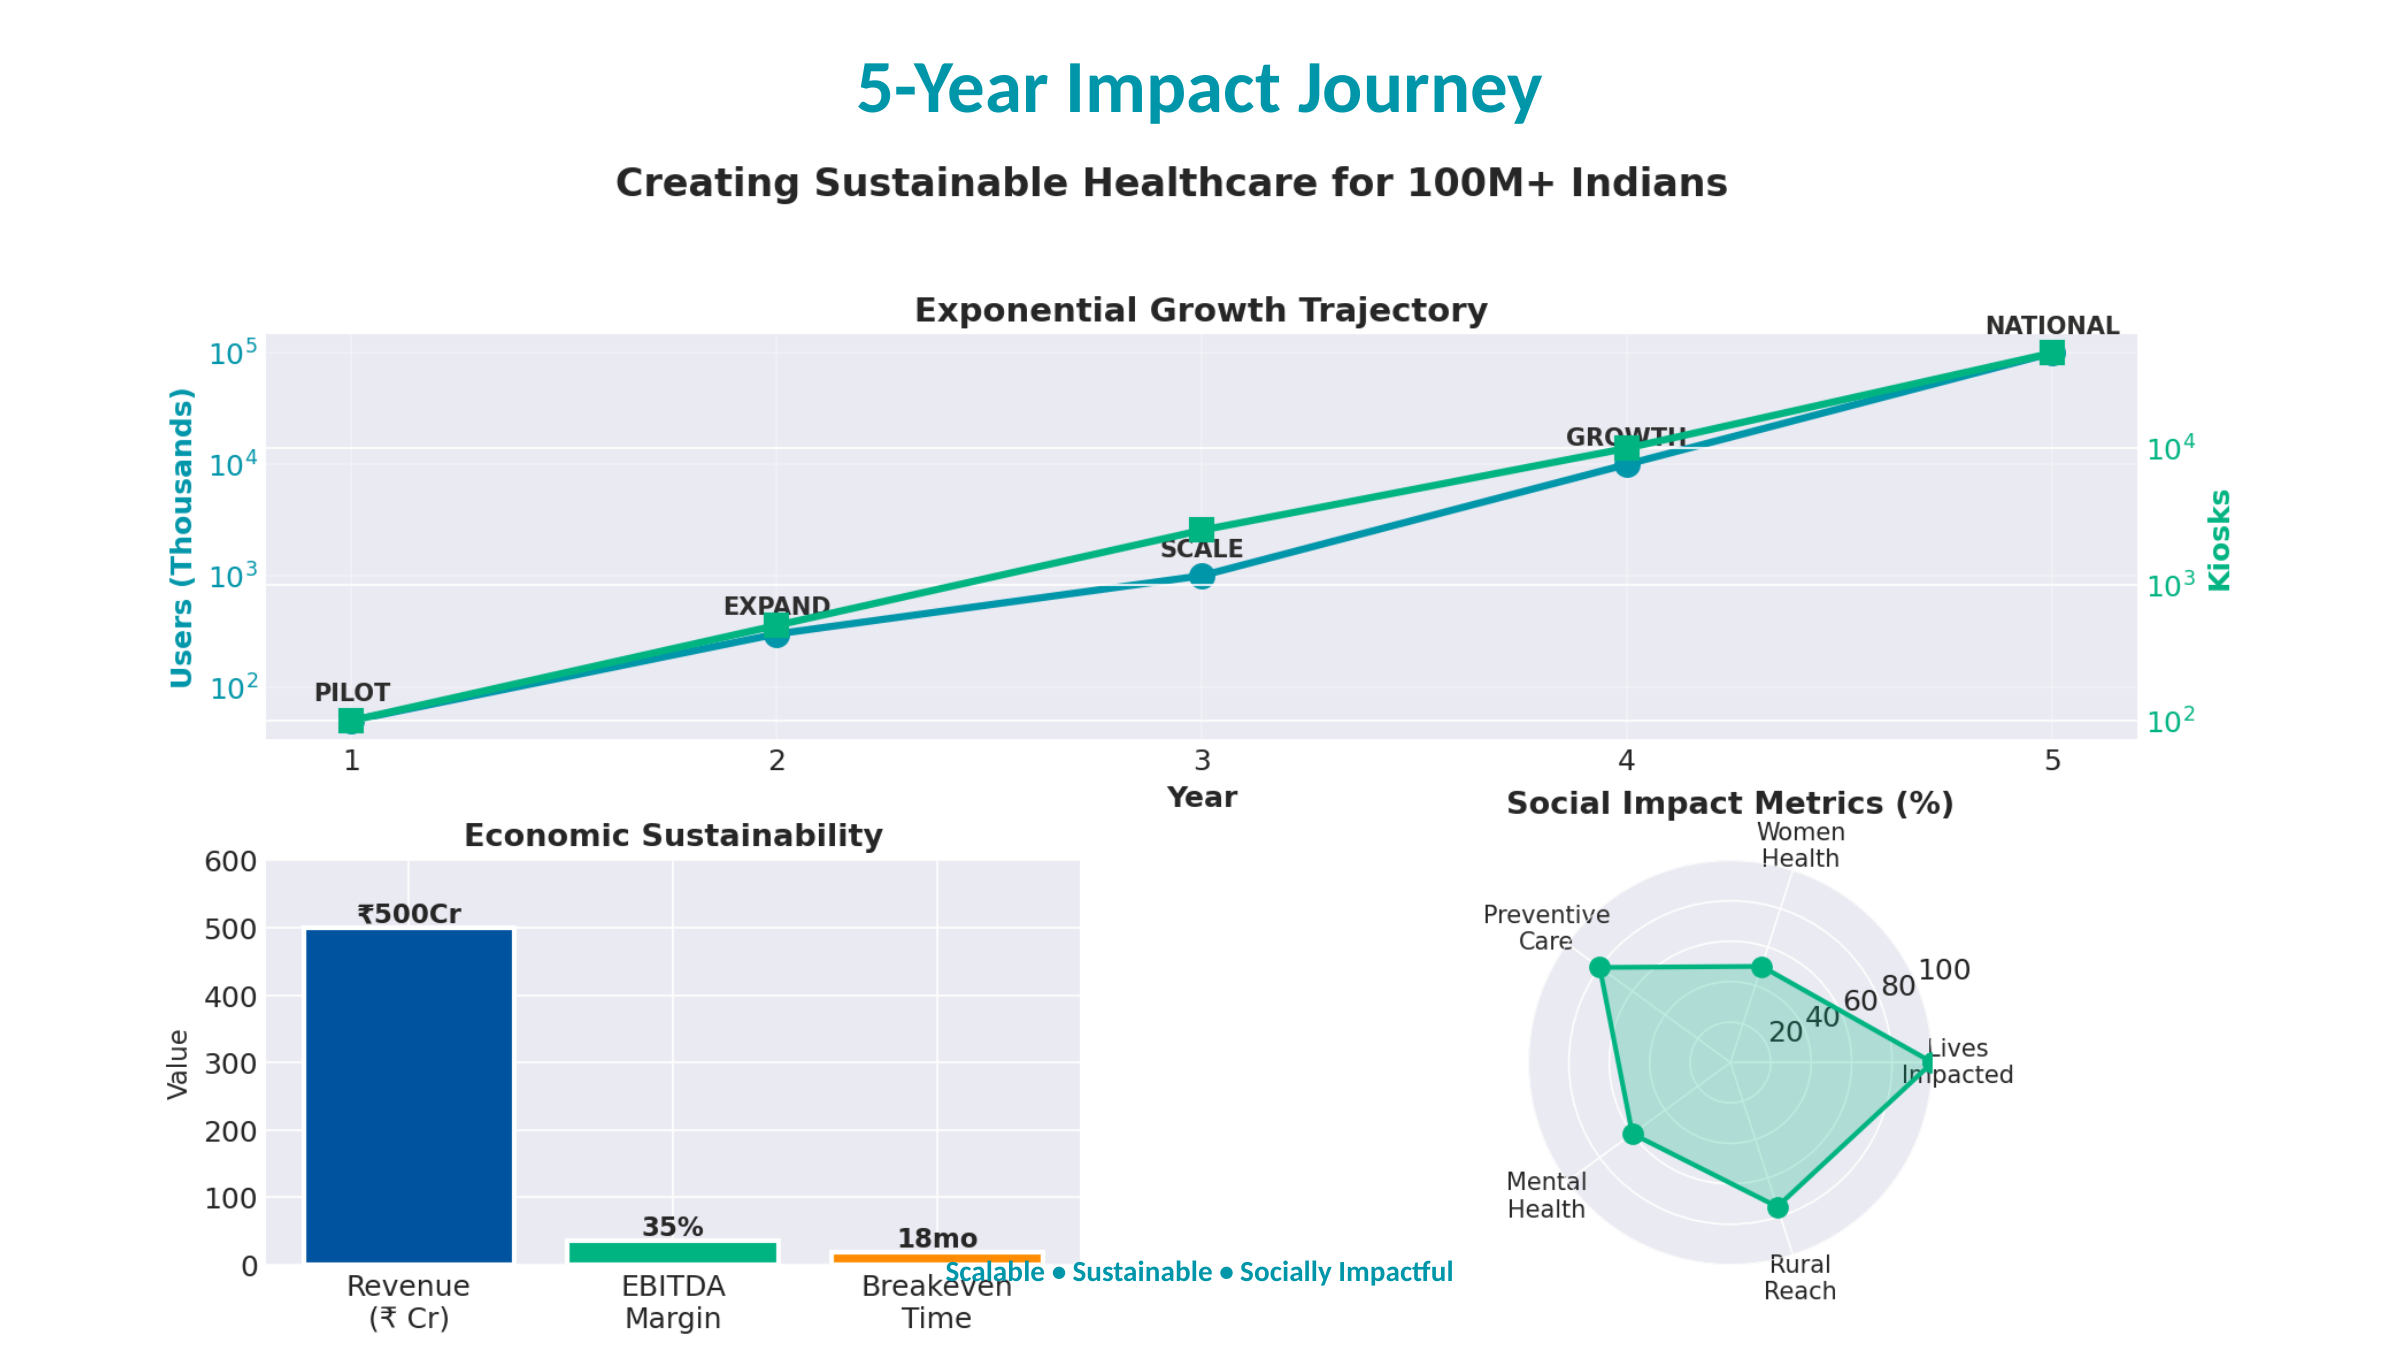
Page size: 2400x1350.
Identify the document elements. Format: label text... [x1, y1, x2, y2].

picture [149, 149, 2251, 1350]
text_box 5-Year Impact Journey [841, 29, 1559, 135]
